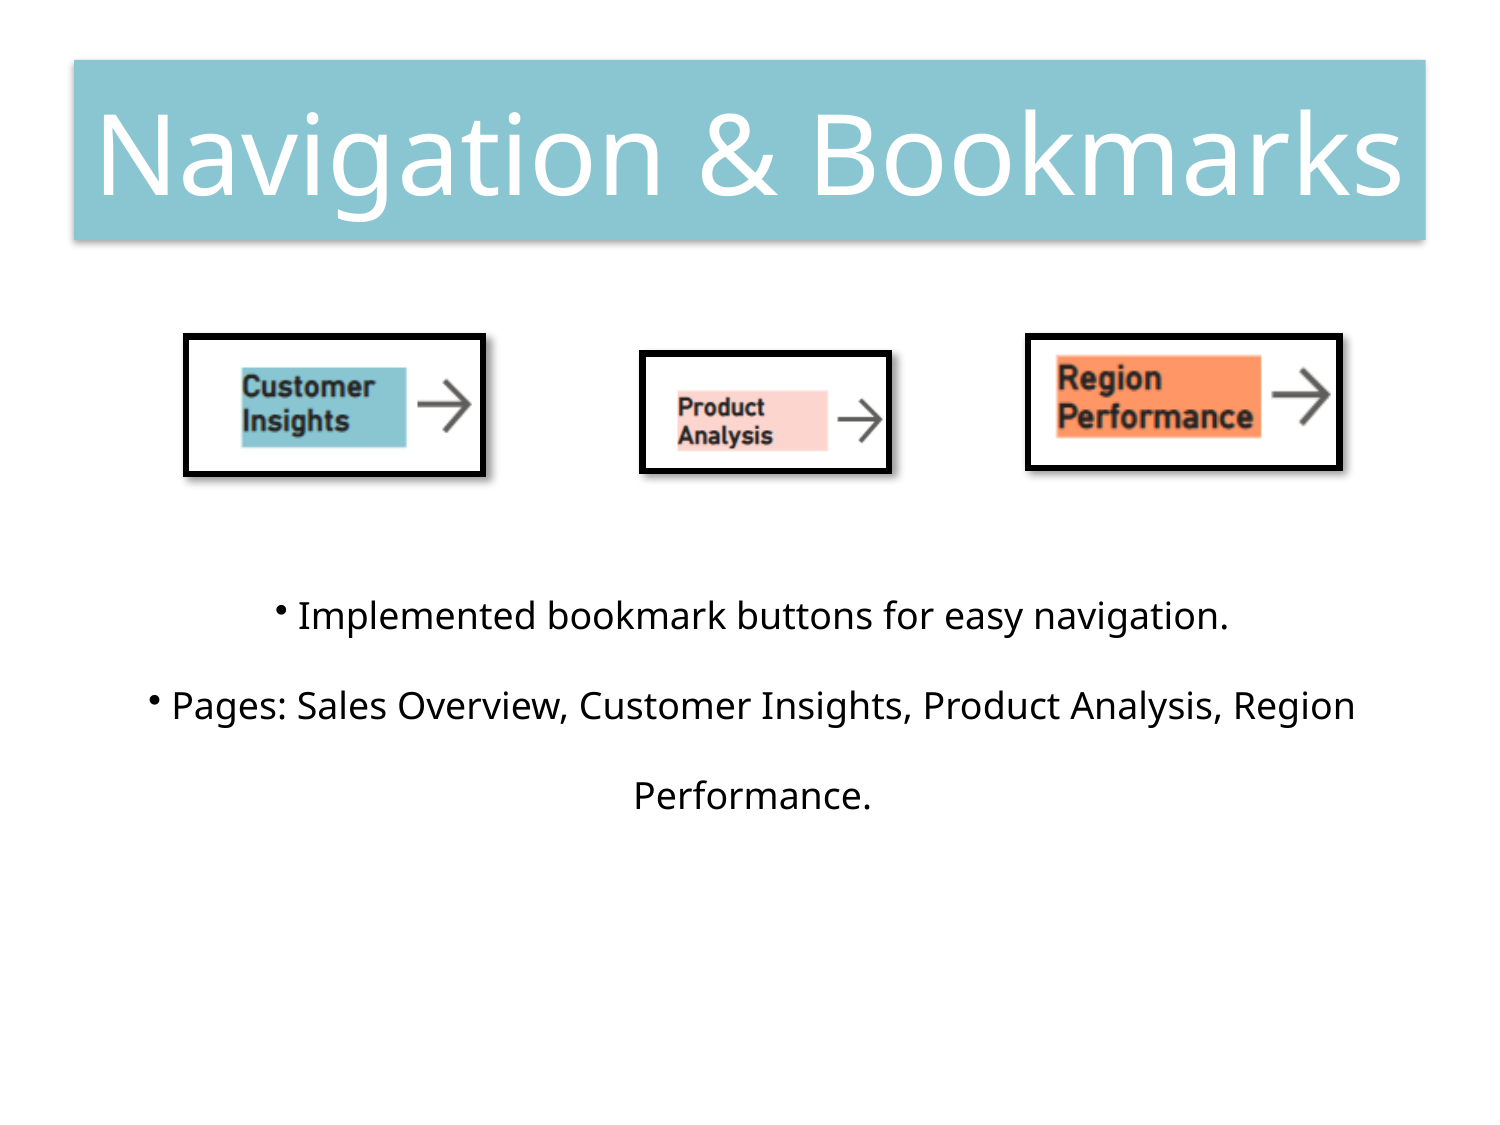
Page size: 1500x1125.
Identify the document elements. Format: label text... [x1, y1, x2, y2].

picture [1030, 339, 1337, 466]
picture [188, 339, 481, 471]
picture [645, 356, 887, 469]
text_box Implemented bookmark buttons for easy navigation. Pages: Sales Overview, Customer Insights, Product Analysis, Region Performance. [52, 539, 1454, 825]
text_box Navigation & Bookmarks [73, 59, 1426, 241]
